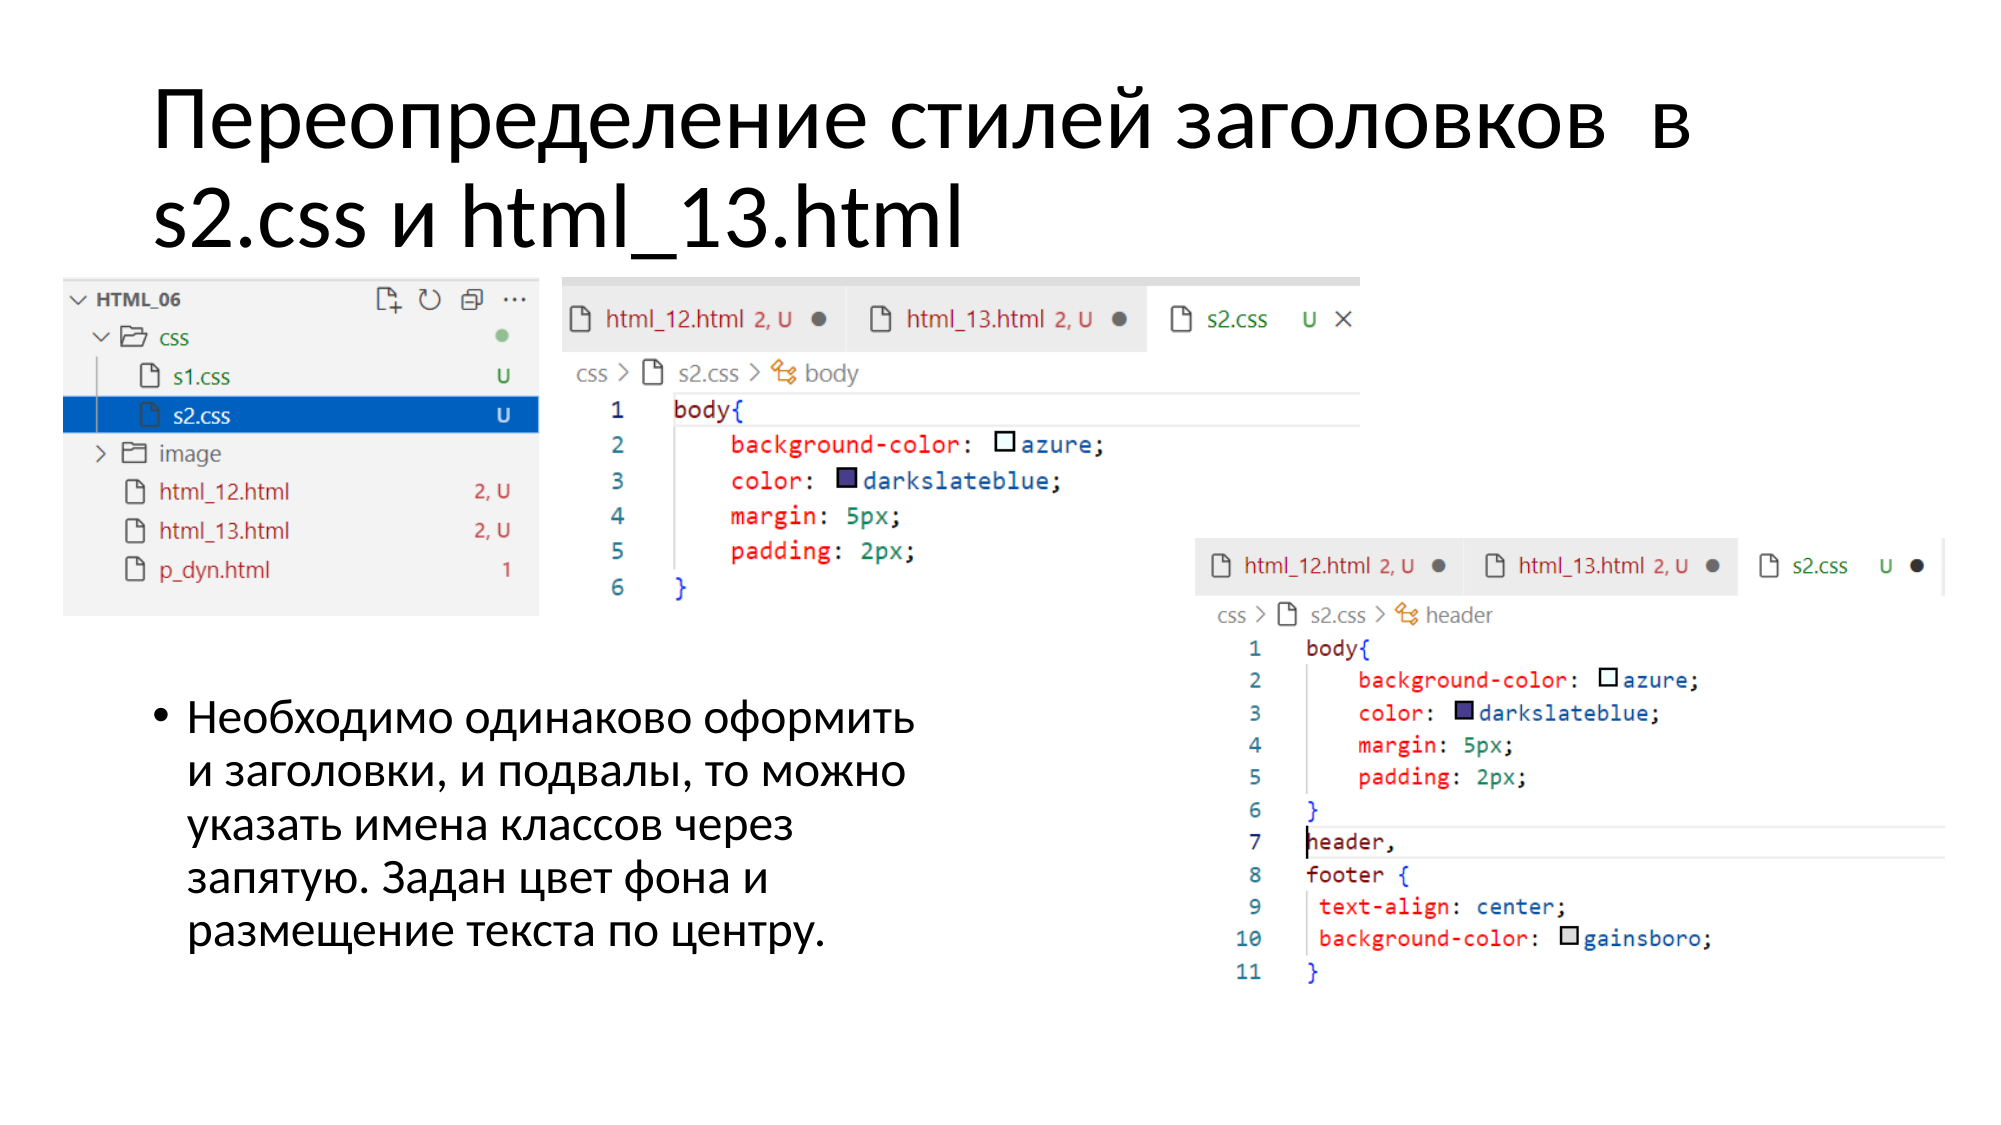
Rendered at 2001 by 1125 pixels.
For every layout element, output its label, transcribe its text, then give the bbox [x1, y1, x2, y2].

list Необходимо одинаково оформить и заголовки, и подвалы, то можно указать имена классов через запятую. Задан цвет фона и размещение текста по центру. [137, 683, 935, 1014]
picture [561, 276, 1945, 992]
picture [63, 277, 544, 616]
title Переопределение стилей заголовков в s2.css и html_13.html [137, 59, 1863, 278]
